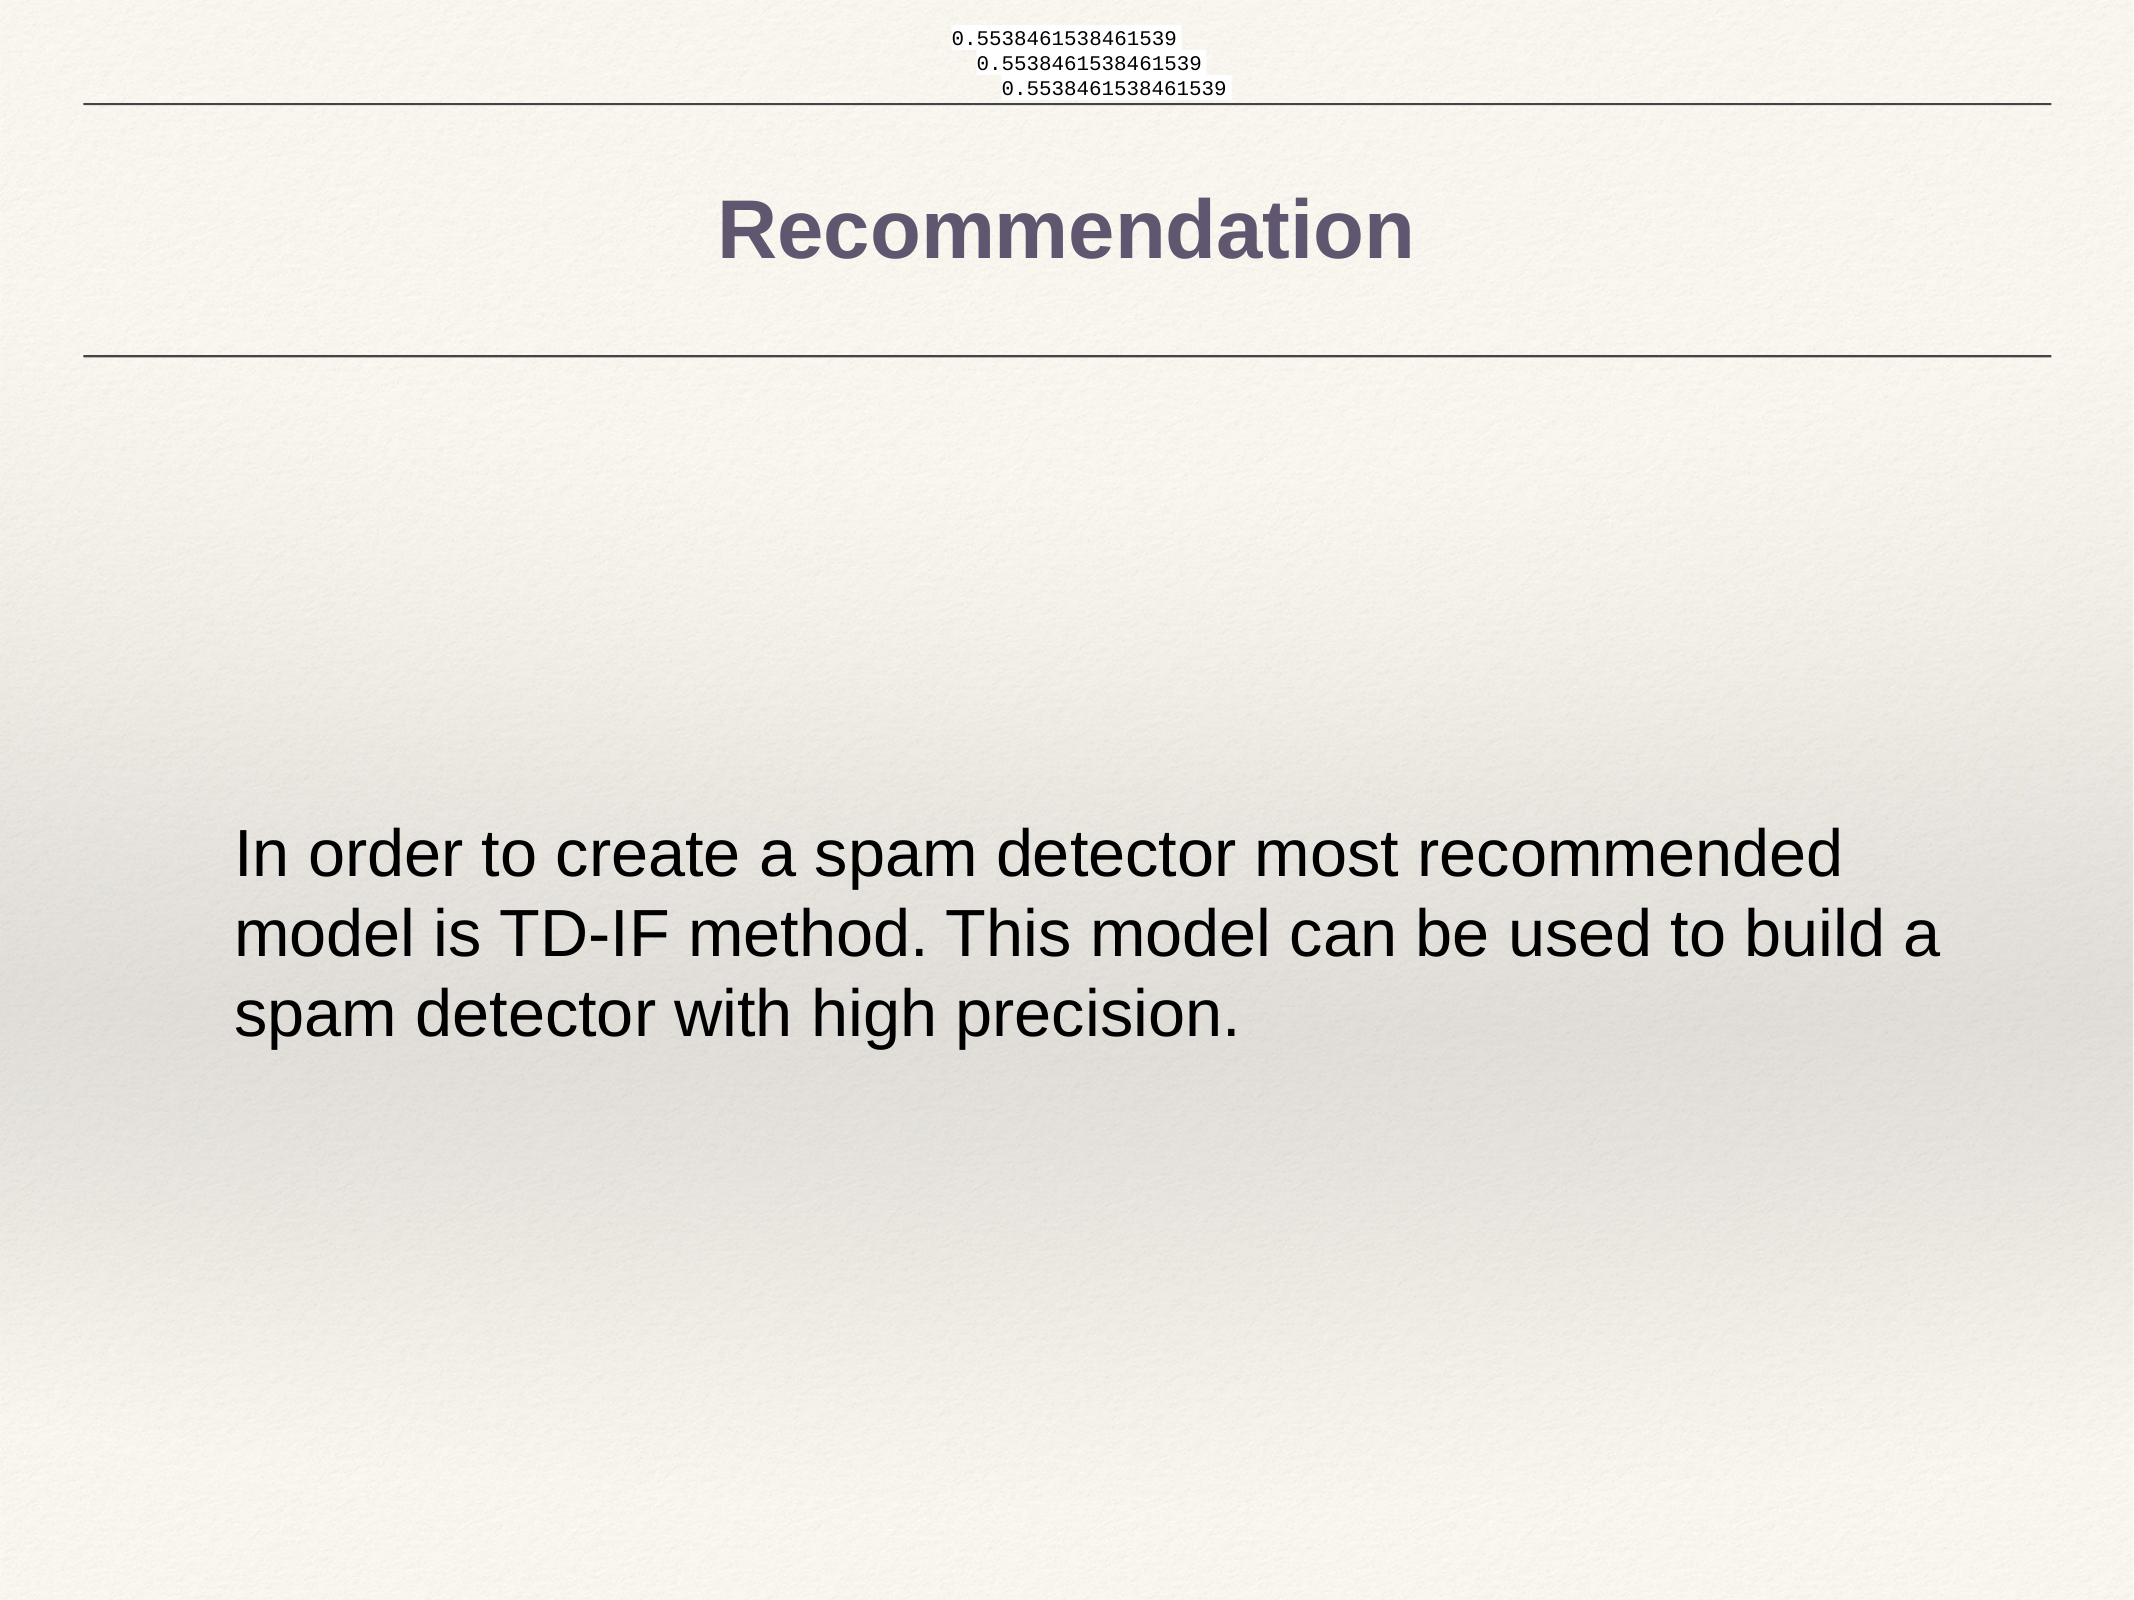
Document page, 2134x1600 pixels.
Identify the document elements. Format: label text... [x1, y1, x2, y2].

text_box 0.5538461538461539 [1001, 74, 1232, 100]
text_box 0.5538461538461539 [976, 49, 1207, 75]
text_box 0.5538461538461539 [951, 24, 1182, 50]
text_box Recommendation [83, 131, 2050, 332]
text_box In order to create a spam detector most recommended model is TD-IF method. This model can be used to build a spam detector with high precision. [226, 284, 1996, 1575]
picture [0, 0, 2134, 1600]
